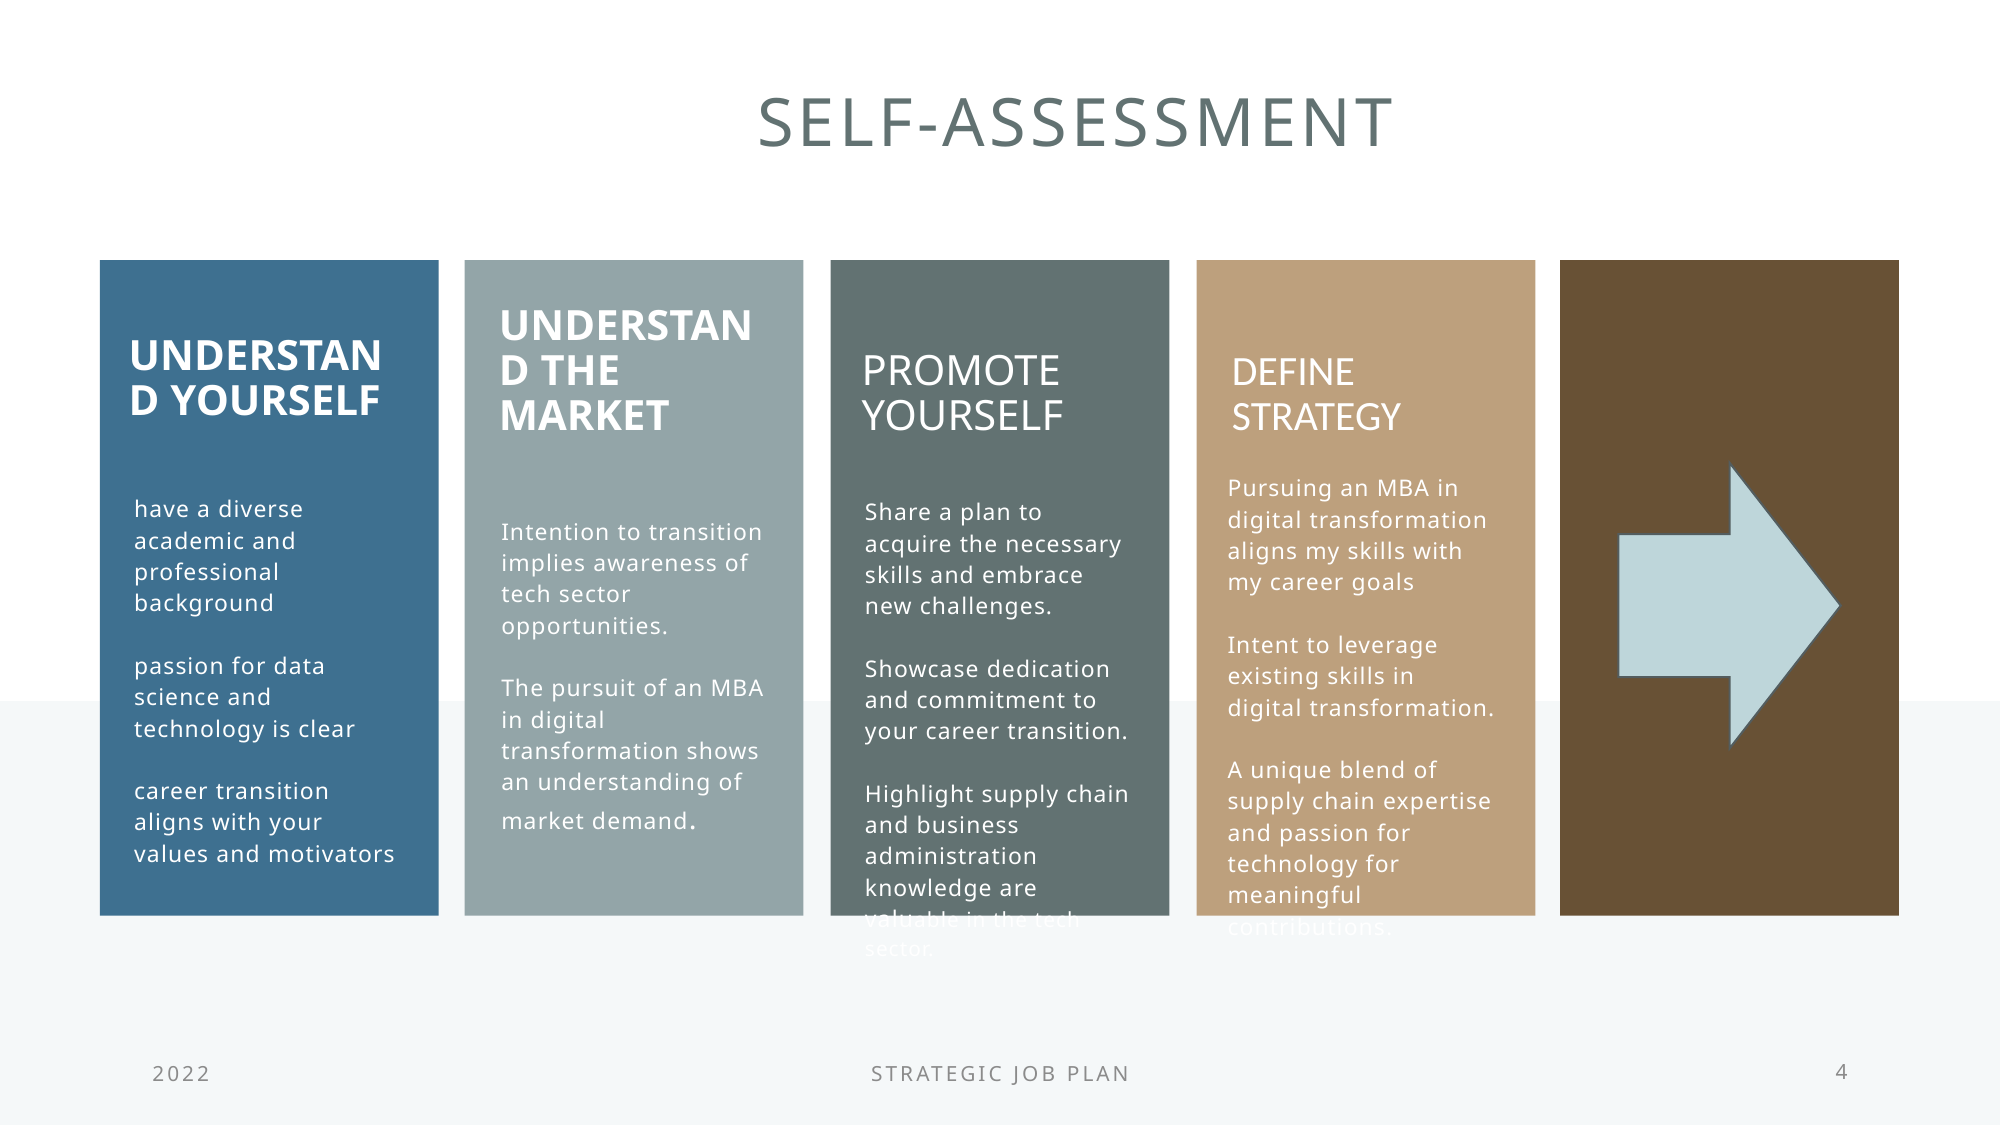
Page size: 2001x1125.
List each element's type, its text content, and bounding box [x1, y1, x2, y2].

list Understand the Market [484, 319, 784, 447]
list Understand yourself [113, 304, 414, 432]
slide_number 4 [1412, 1042, 1863, 1103]
text_box [1617, 459, 1843, 752]
footer strategic job plan [662, 1042, 1338, 1103]
list Pursuing an MBA in digital transformation aligns my skills with my career goals Intent to leverage existing skills in digital transformation. A unique blend of supply chain expertise and passion for technology for meaningful contributions. [1212, 462, 1513, 912]
list Promote yourself [846, 319, 1147, 447]
list Define Strategy [1217, 319, 1517, 447]
list Share a plan to acquire the necessary skills and embrace new challenges. Showcase dedication and commitment to your career transition. Highlight supply chain and business administration knowledge are valuable in the tech sector. [850, 486, 1150, 896]
title self-assessment [137, 81, 1863, 175]
slide_number 2022 [137, 1042, 588, 1103]
list Intention to transition implies awareness of tech sector opportunities. The pursuit of an MBA in digital transformation shows an understanding of market demand. [486, 506, 787, 850]
list have a diverse academic and professional background passion for data science and technology is clear career transition aligns with your values and motivators [119, 483, 420, 828]
